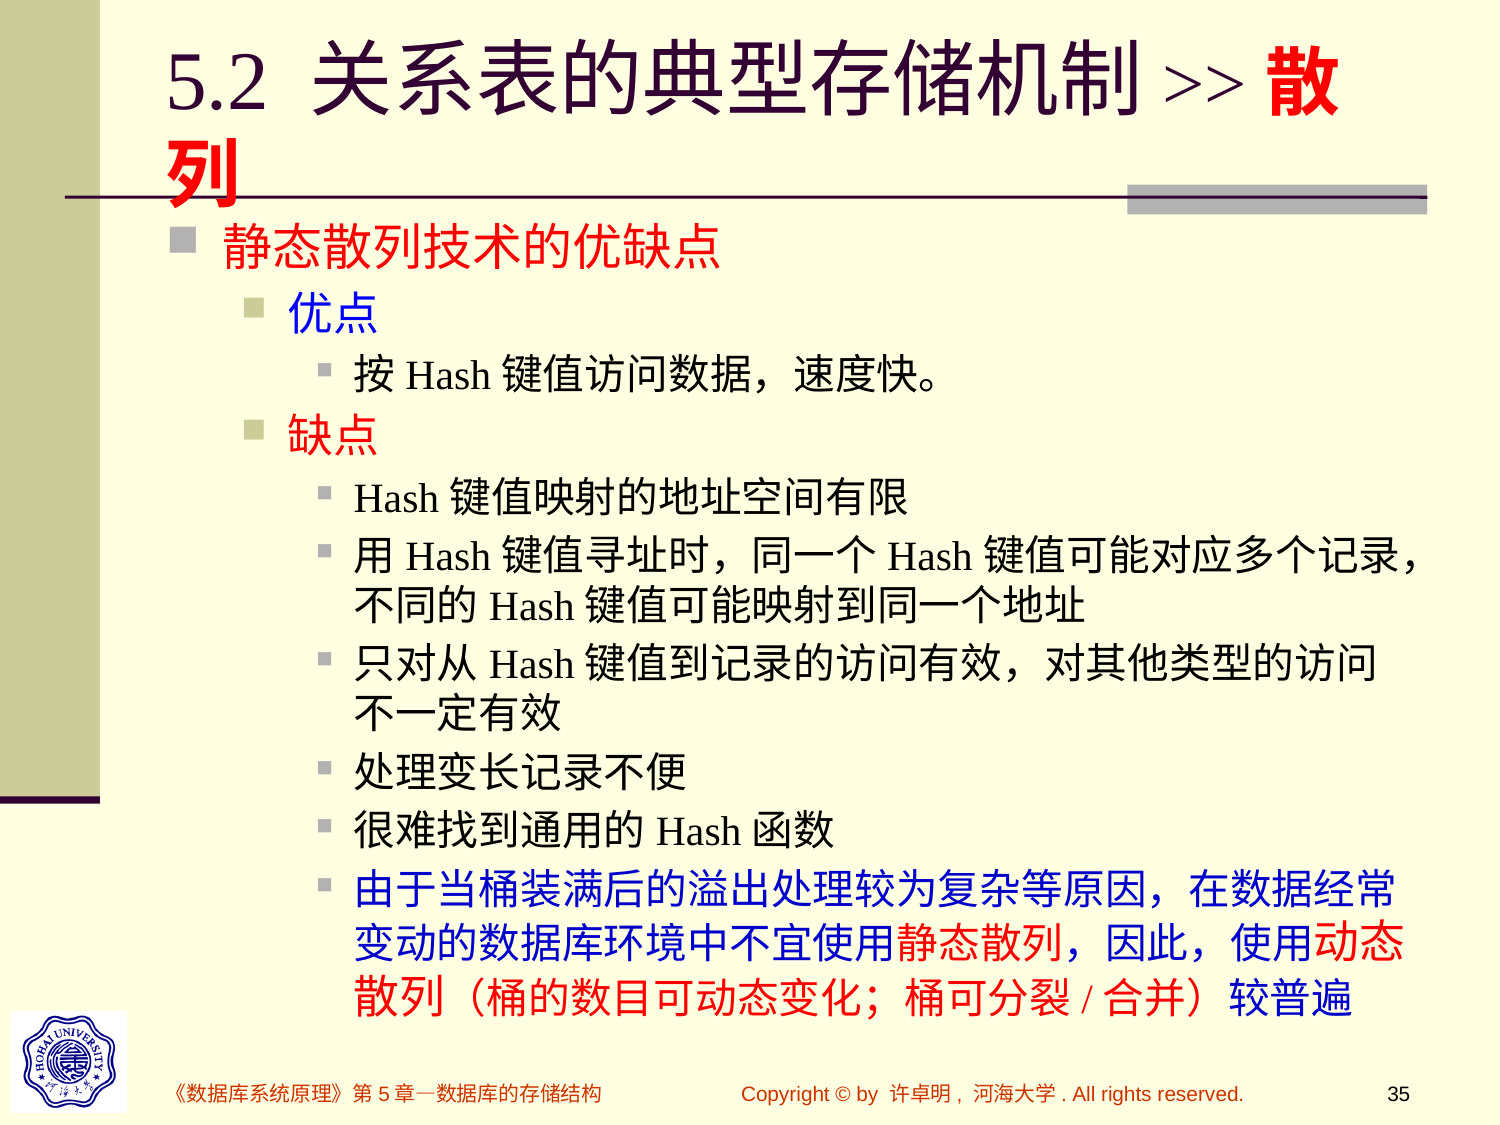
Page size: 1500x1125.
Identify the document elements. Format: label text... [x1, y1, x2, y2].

slide_number 35 [1316, 1073, 1425, 1115]
title 5.2 关系表的典型存储机制>>散列 [149, 45, 1426, 197]
list 静态散列技术的优缺点 优点 按Hash键值访问数据，速度快。 缺点 Hash键值映射的地址空间有限 用Hash键值寻址时，同一个Hash键值可能对应多个记录，不同的Hash键值可能映射到同一个地址 只对从Hash键值到记录的访问有效，对其他类型的访问不一定有效 处理变长记录不便 很难找到通用的Hash函数 由于当桶装满后的溢出处理较为复杂等原因，在数据经常变动的数据库环境中不宜使用静态散列，因此，使用动态散列（桶的数目可动态变化；桶可分裂/合并）较普遍 [150, 207, 1426, 1059]
slide_number Copyright © by 许卓明, 河海大学. All rights reserved. [726, 1073, 1294, 1115]
footer 《数据库系统原理》第5章—数据库的存储结构 [151, 1073, 703, 1115]
picture [11, 1011, 127, 1113]
